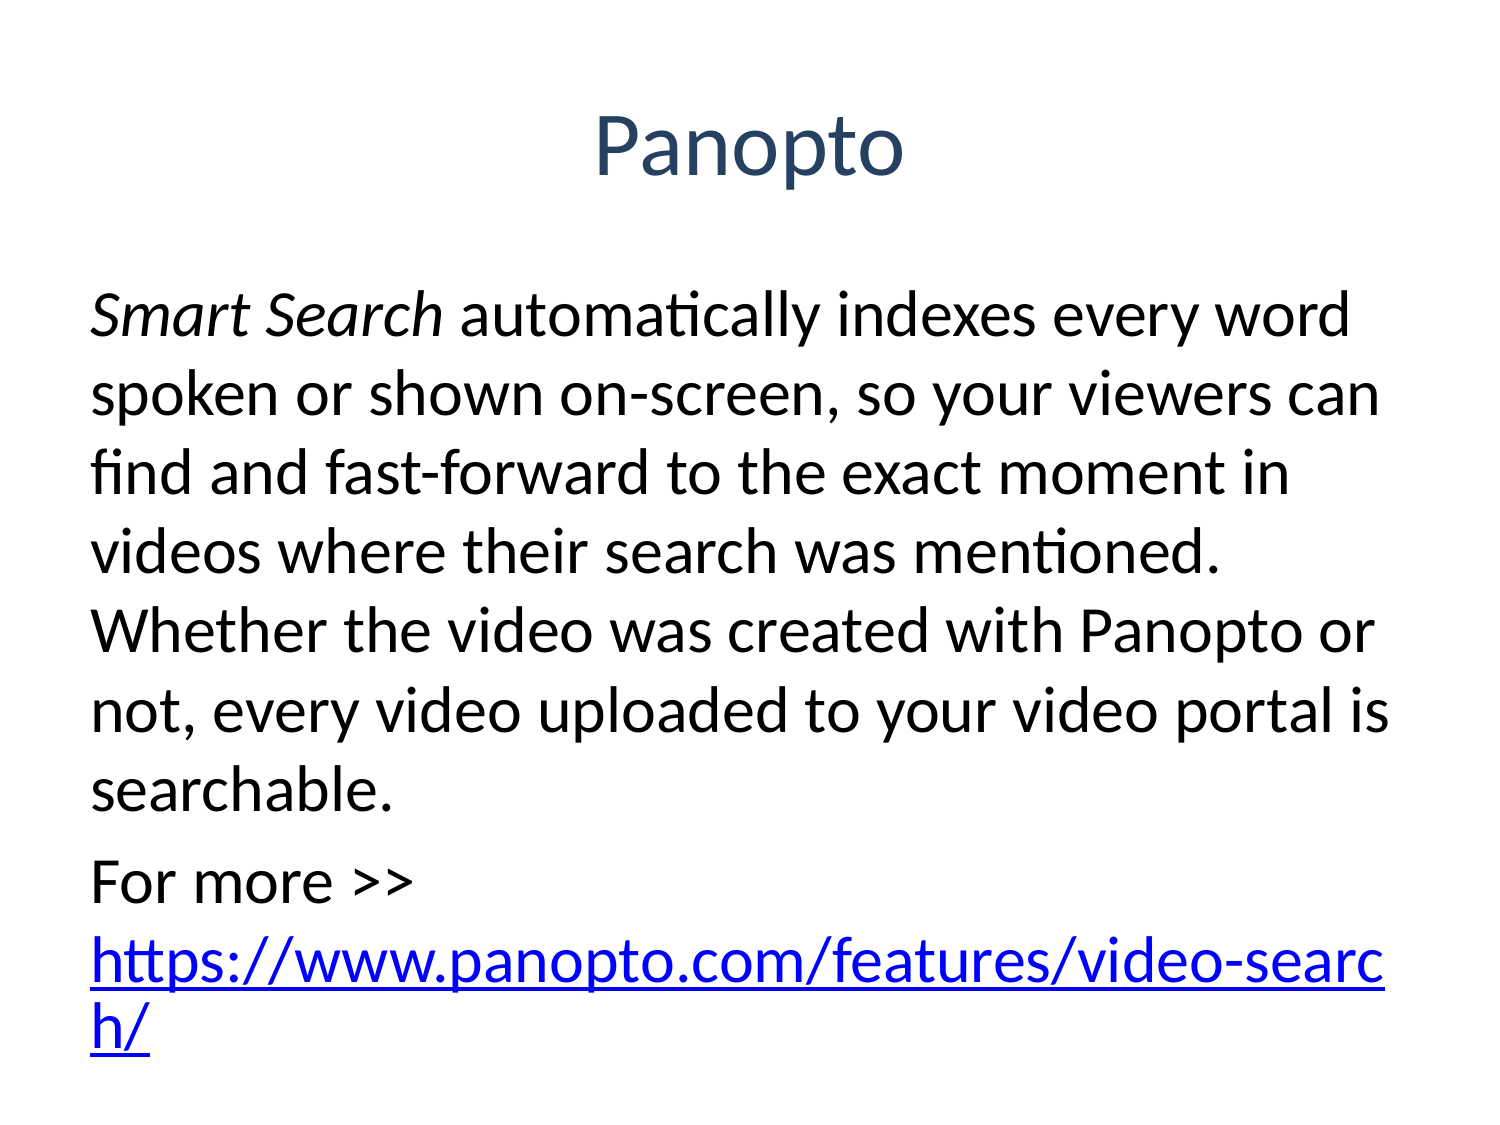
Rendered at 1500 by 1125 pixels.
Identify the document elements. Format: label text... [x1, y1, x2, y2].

list Smart Search automatically indexes every word spoken or shown on-screen, so your viewers can find and fast-forward to the exact moment in videos where their search was mentioned. Whether the video was created with Panopto or not, every video uploaded to your video portal is searchable. For more >>https://www.panopto.com/features/video-search/ [75, 262, 1425, 1005]
title Panopto [75, 45, 1425, 233]
